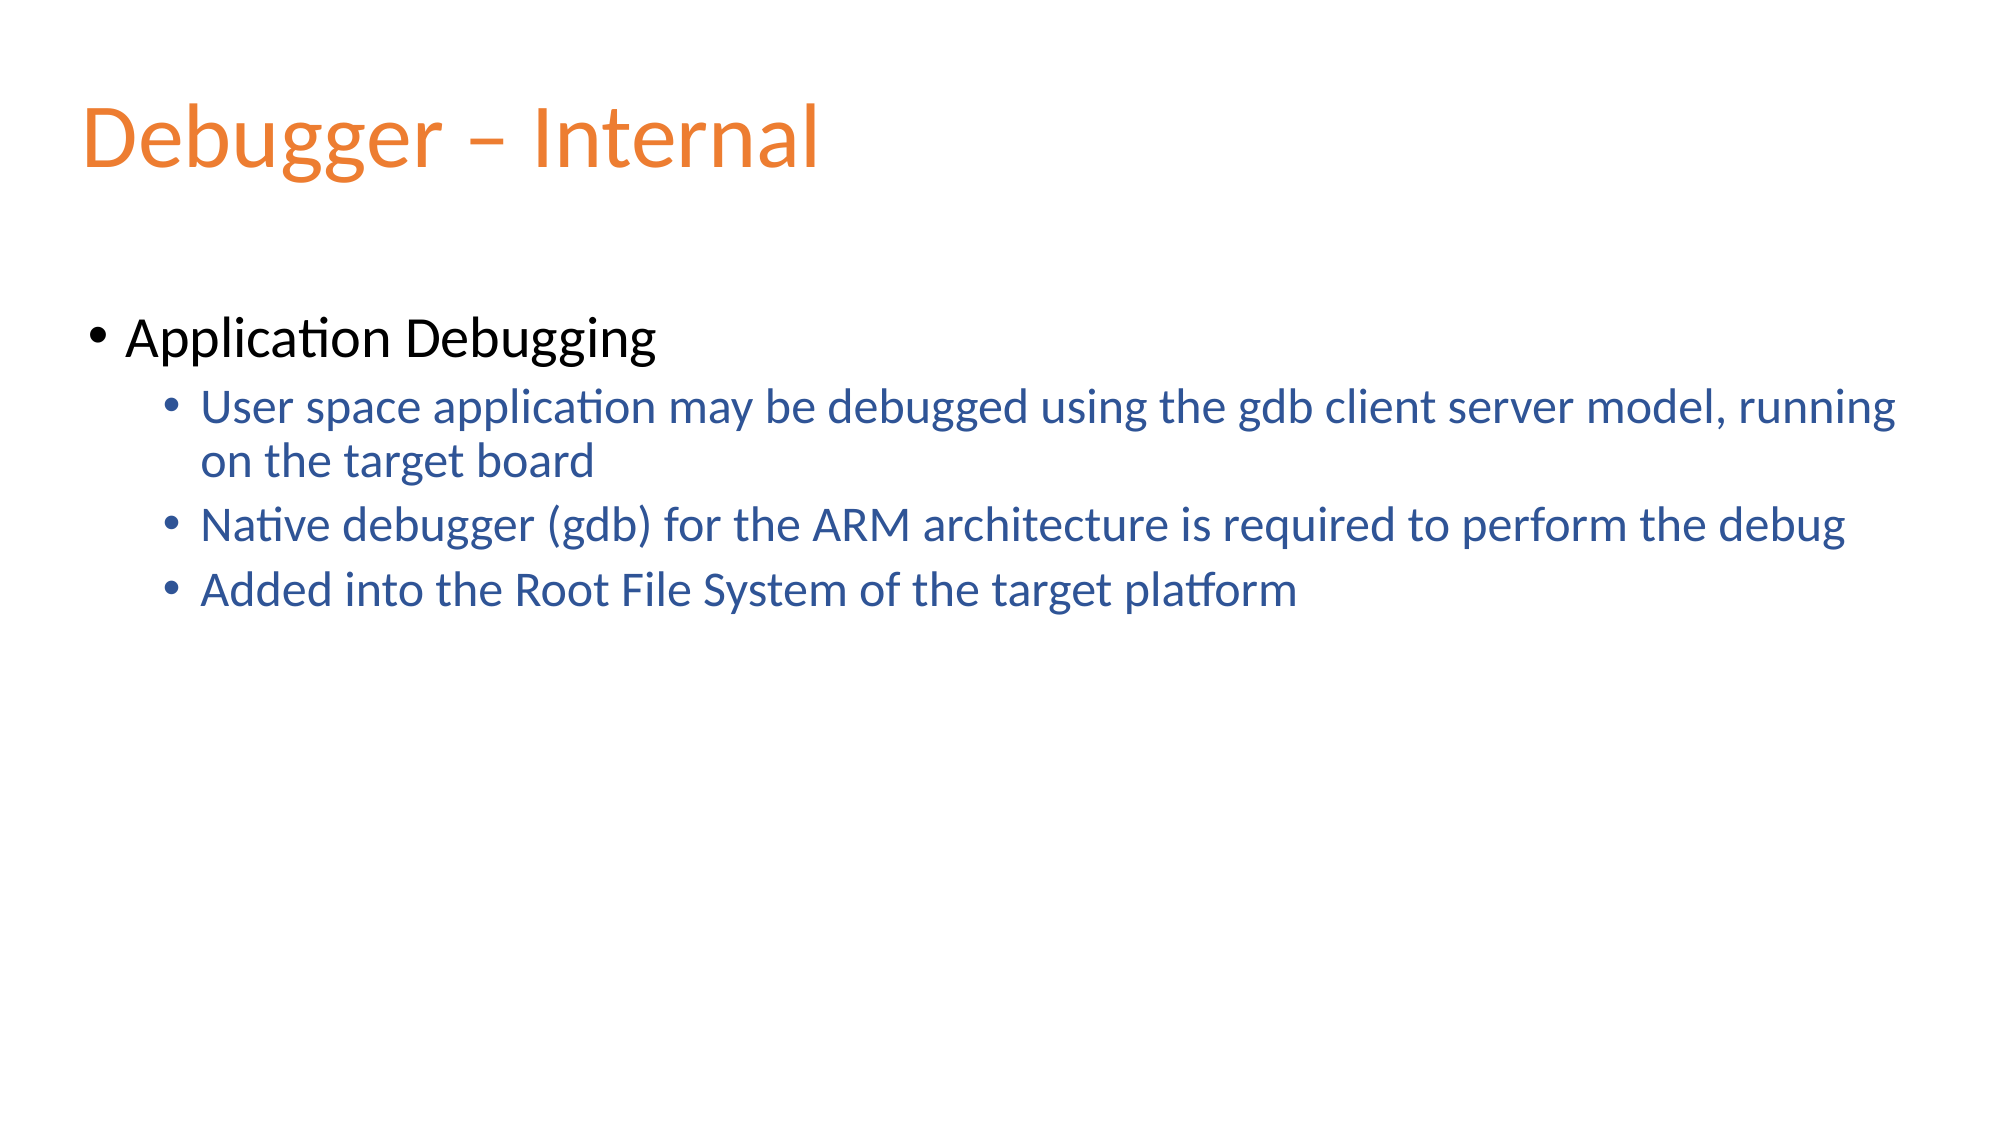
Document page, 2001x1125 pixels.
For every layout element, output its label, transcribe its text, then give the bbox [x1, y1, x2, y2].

list Application Debugging User space application may be debugged using the gdb client server model, running on the target board Native debugger (gdb) for the ARM architecture is required to perform the debug Added into the Root File System of the target platform [72, 299, 1938, 1014]
title Debugger – Internal [66, 29, 1936, 247]
